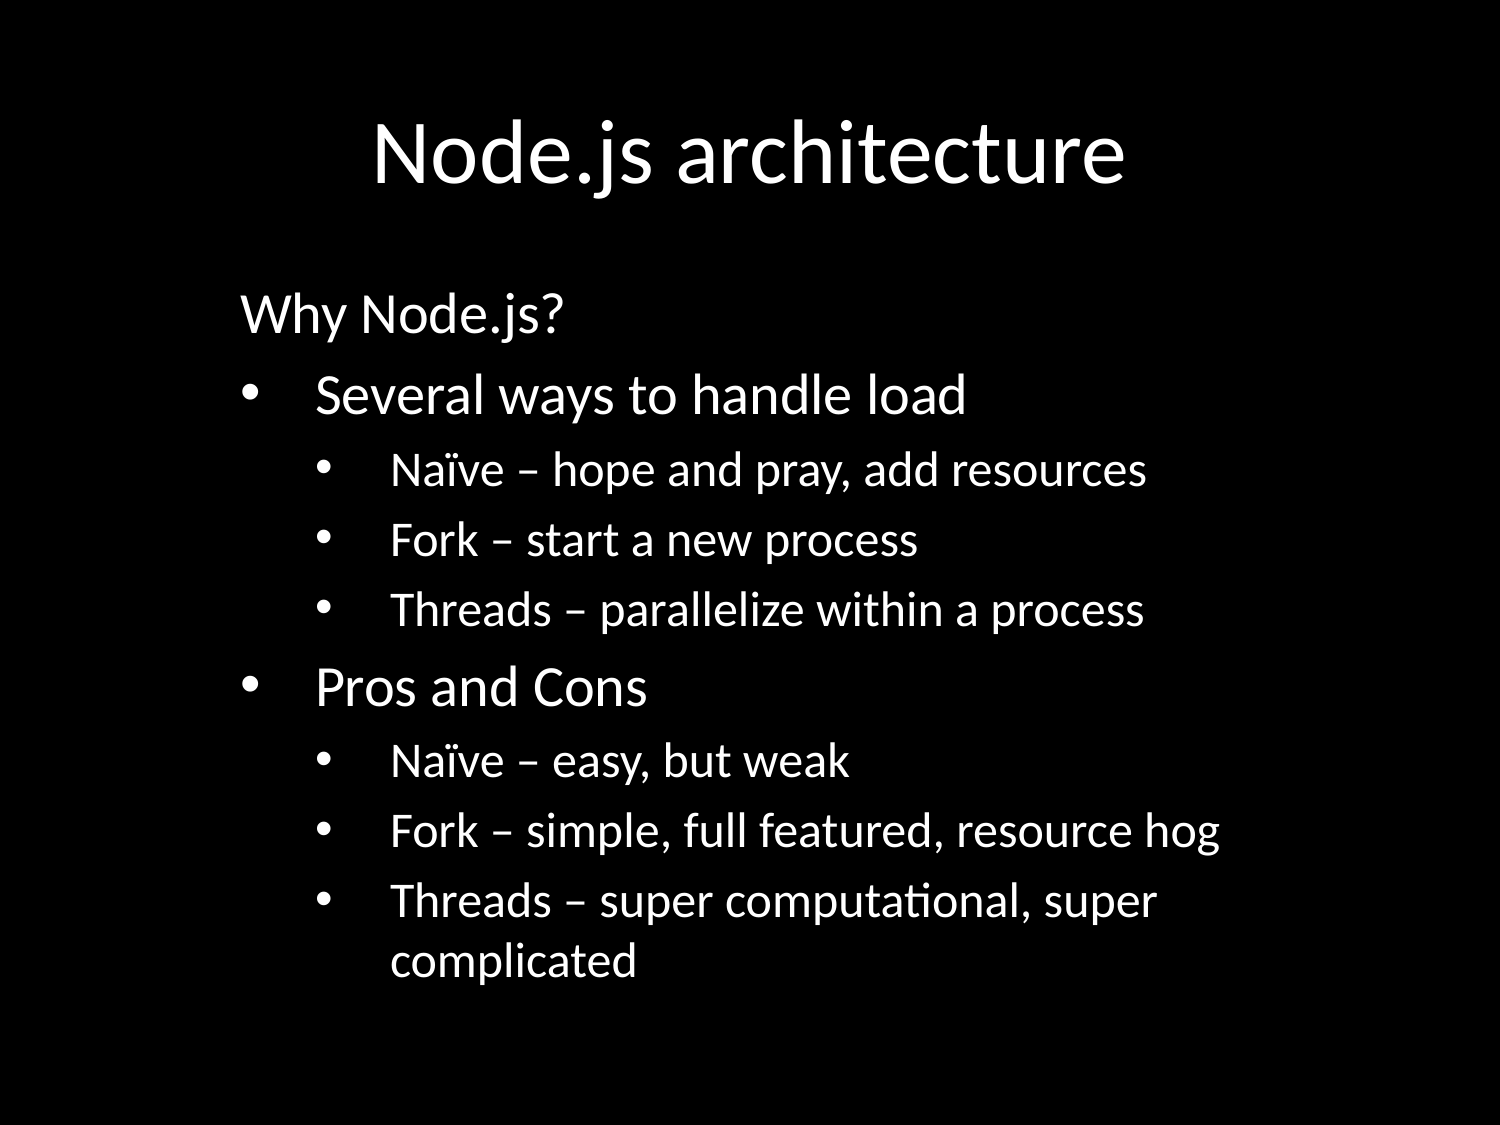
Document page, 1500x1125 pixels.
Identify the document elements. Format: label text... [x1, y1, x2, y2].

subtitle Why Node.js? Several ways to handle load Naïve – hope and pray, add resources Fork – start a new process Threads – parallelize within a process Pros and Cons Naïve – easy, but weak Fork – simple, full featured, resource hog Threads – super computational, super complicated [225, 267, 1275, 1024]
title Node.js architecture [112, 26, 1388, 268]
